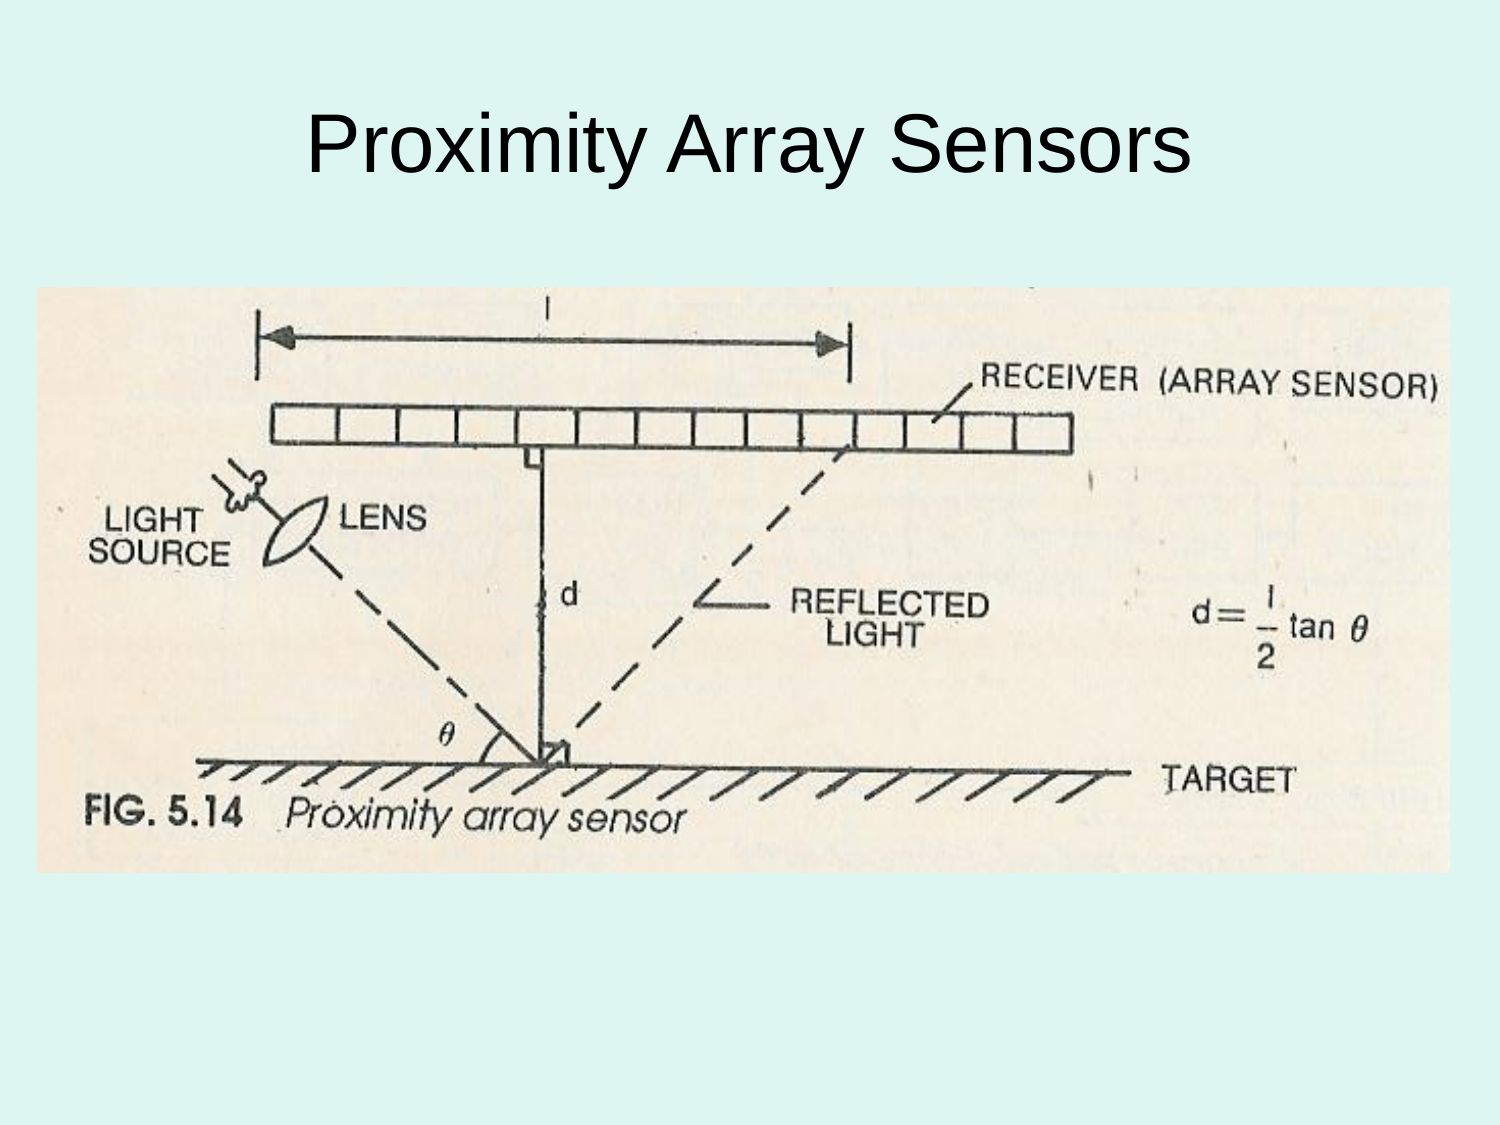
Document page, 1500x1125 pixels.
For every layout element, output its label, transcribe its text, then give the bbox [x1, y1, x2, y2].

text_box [37, 287, 1451, 873]
title Proximity Array Sensors [75, 45, 1425, 233]
